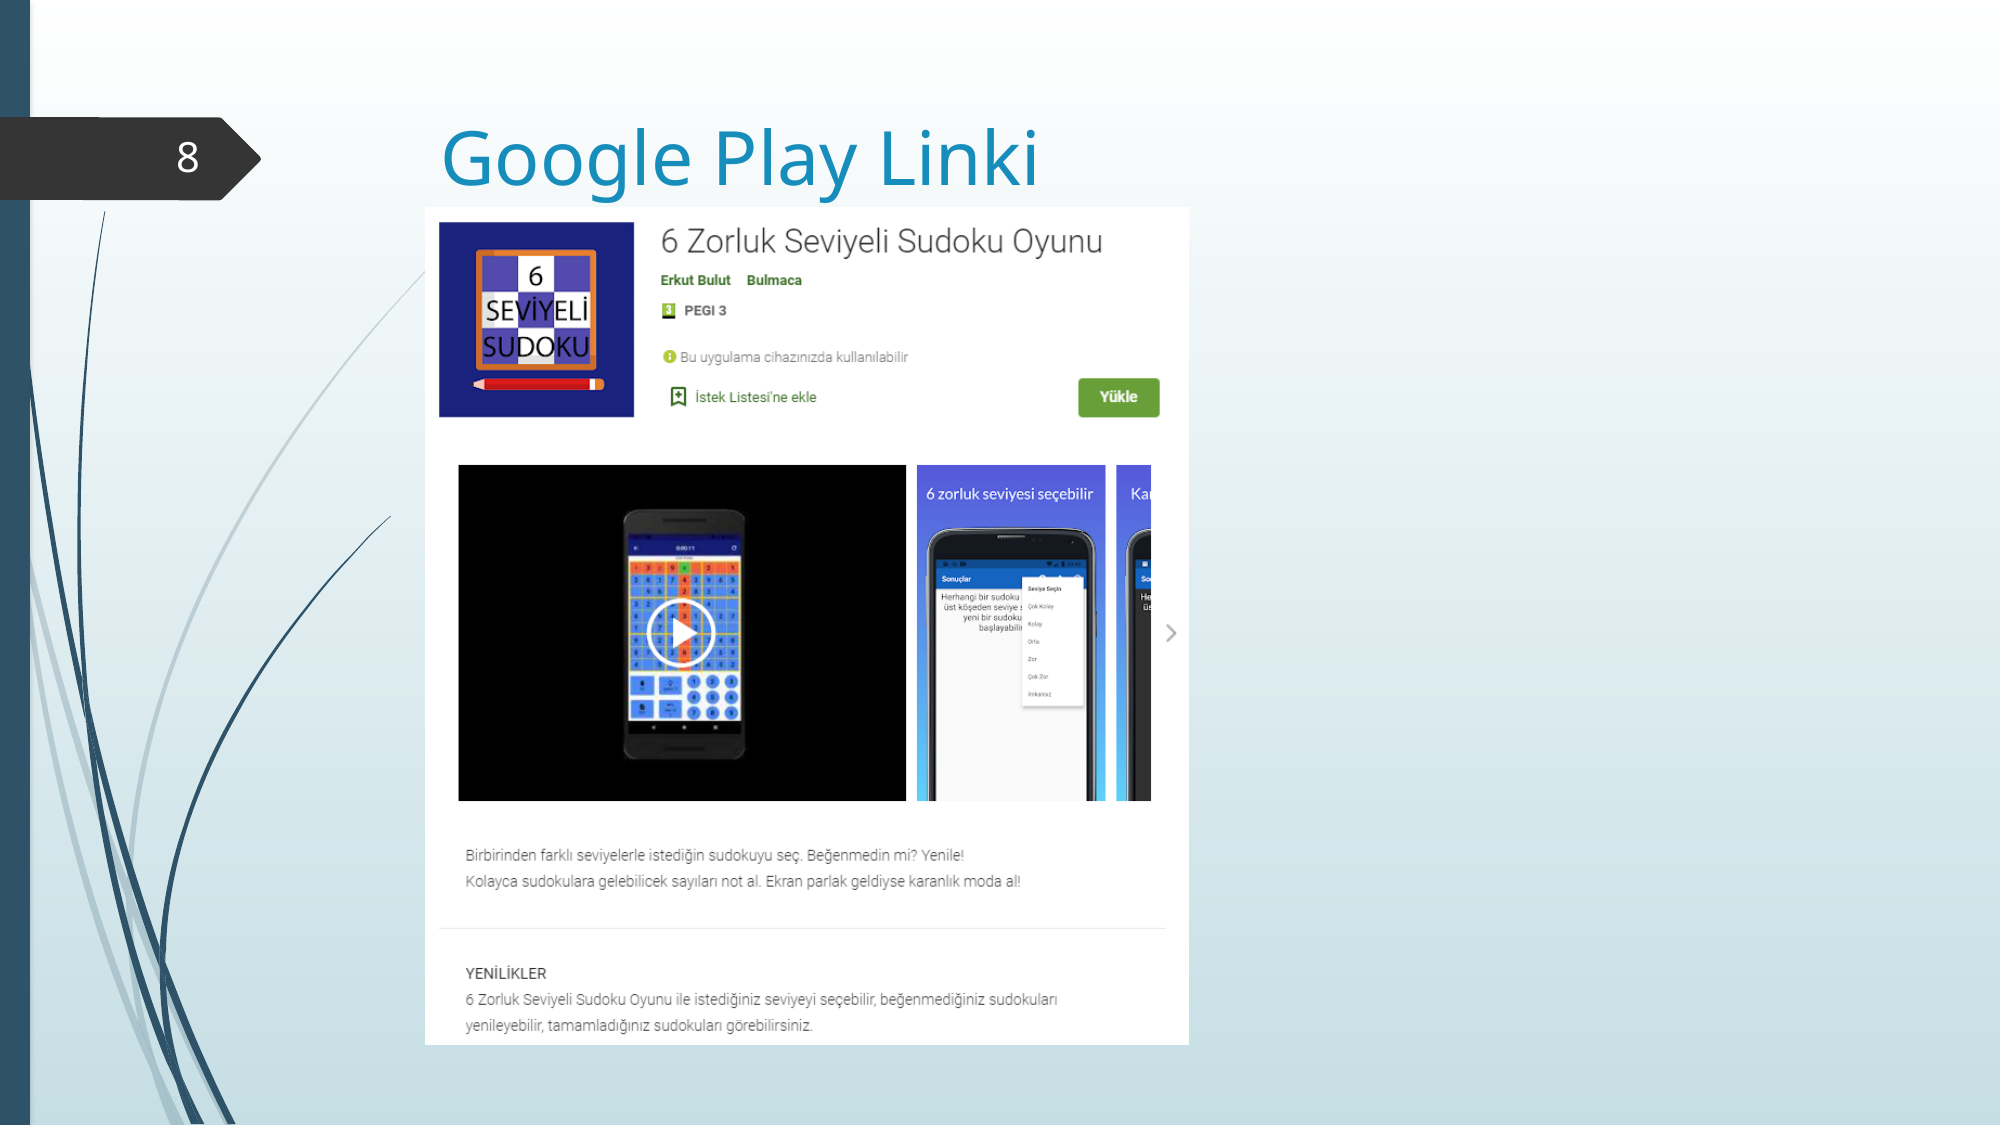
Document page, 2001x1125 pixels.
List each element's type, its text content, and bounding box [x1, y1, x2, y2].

slide_number 8 [87, 129, 216, 190]
title Google Play Linki [425, 102, 1888, 313]
picture [425, 207, 1190, 1045]
